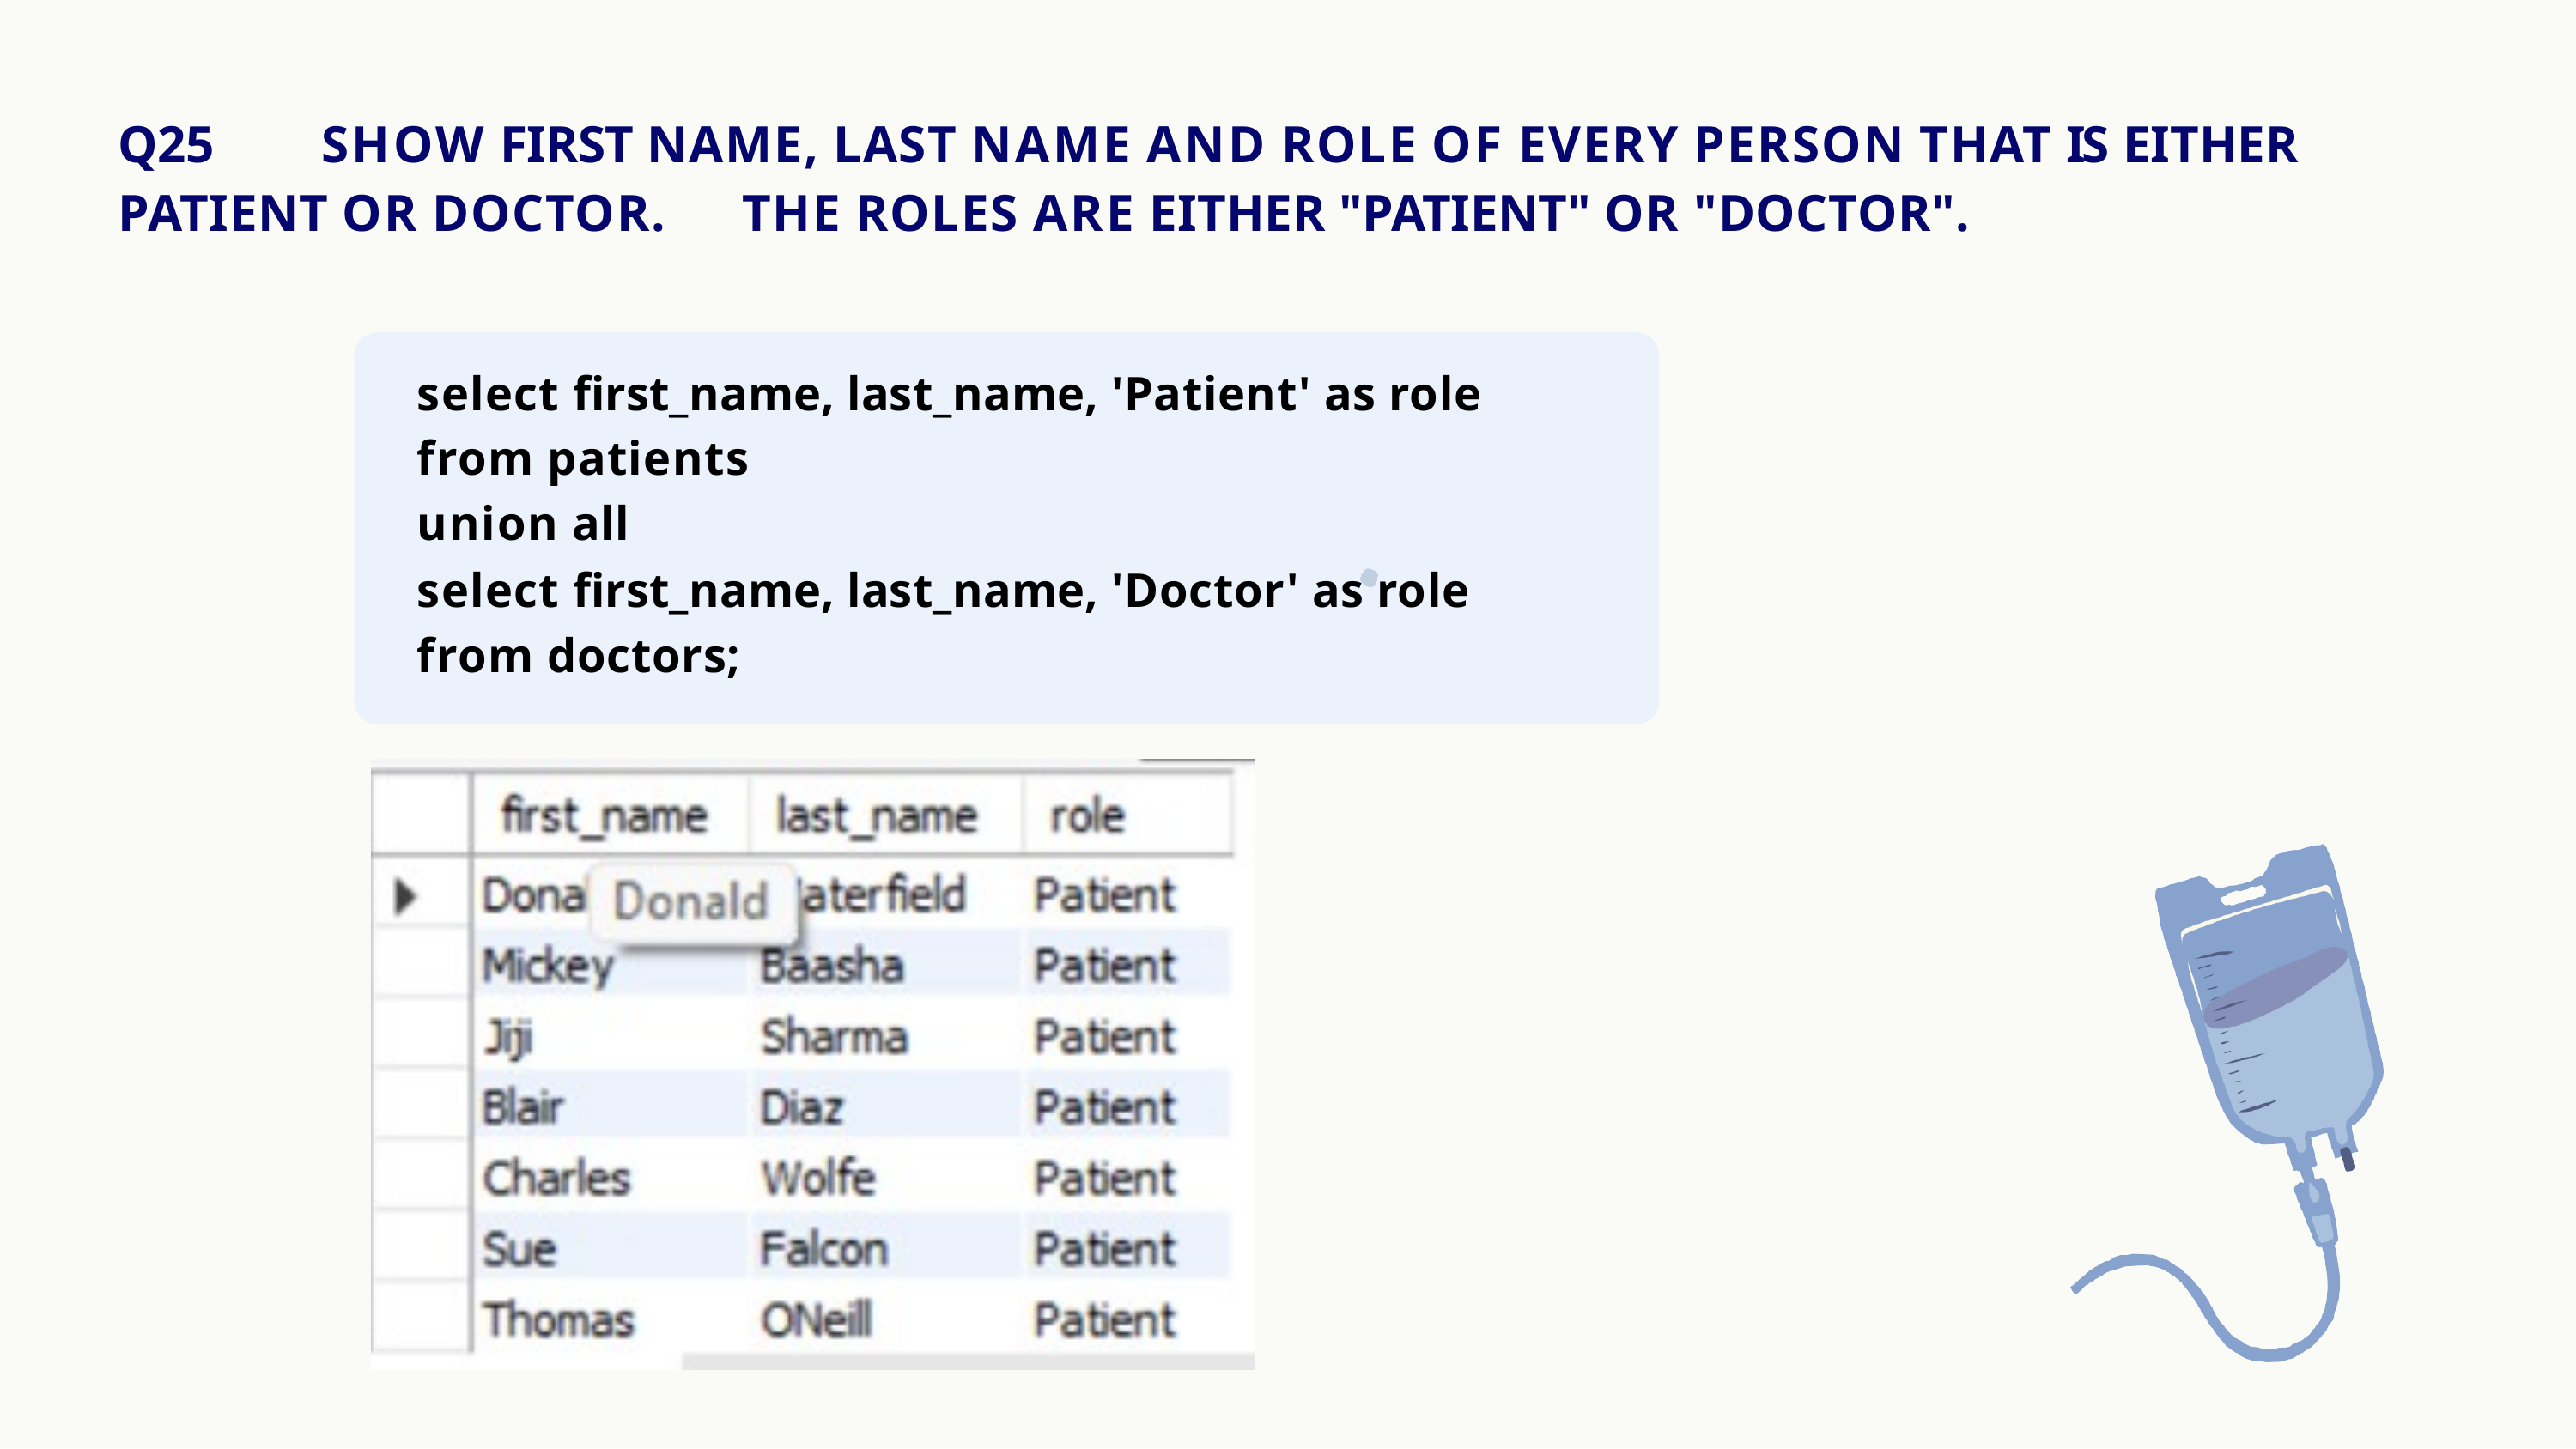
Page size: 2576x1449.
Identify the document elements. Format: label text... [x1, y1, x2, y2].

picture [2070, 844, 2384, 1363]
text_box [354, 331, 1660, 724]
title Q25 SHOW FIRST NAME, LAST NAME AND ROLE OF EVERY PERSON THAT IS EITHER PATIENT OR DOCTOR. THE ROLES ARE EITHER "PATIENT" OR "DOCTOR". [116, 101, 2397, 346]
picture [370, 759, 1255, 1370]
